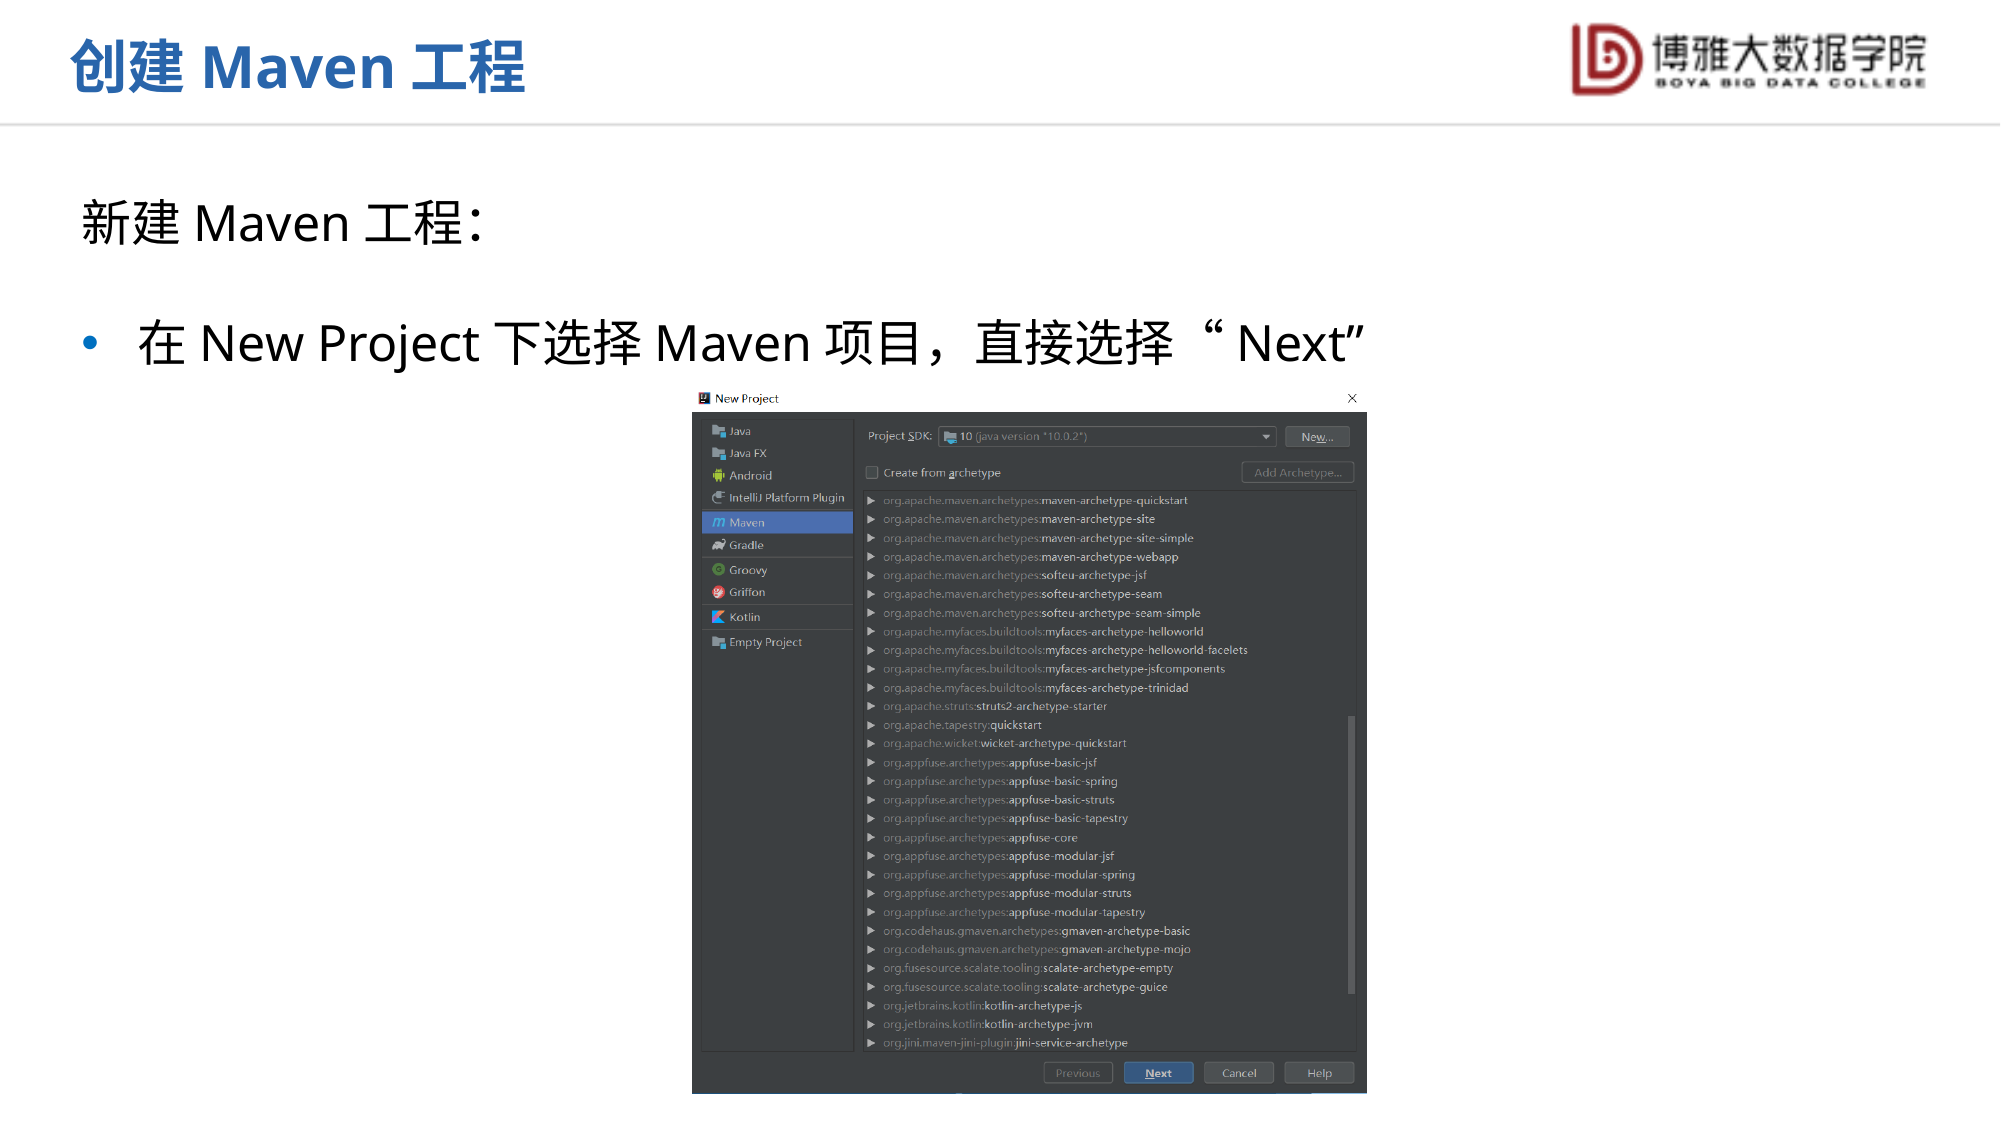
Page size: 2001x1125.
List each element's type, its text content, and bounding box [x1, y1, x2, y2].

picture [0, 0, 2001, 1125]
text_box 新建Maven工程： 在New Project下选择Maven项目，直接选择“Next” [66, 184, 1788, 620]
text_box 创建Maven工程 [55, 30, 854, 118]
